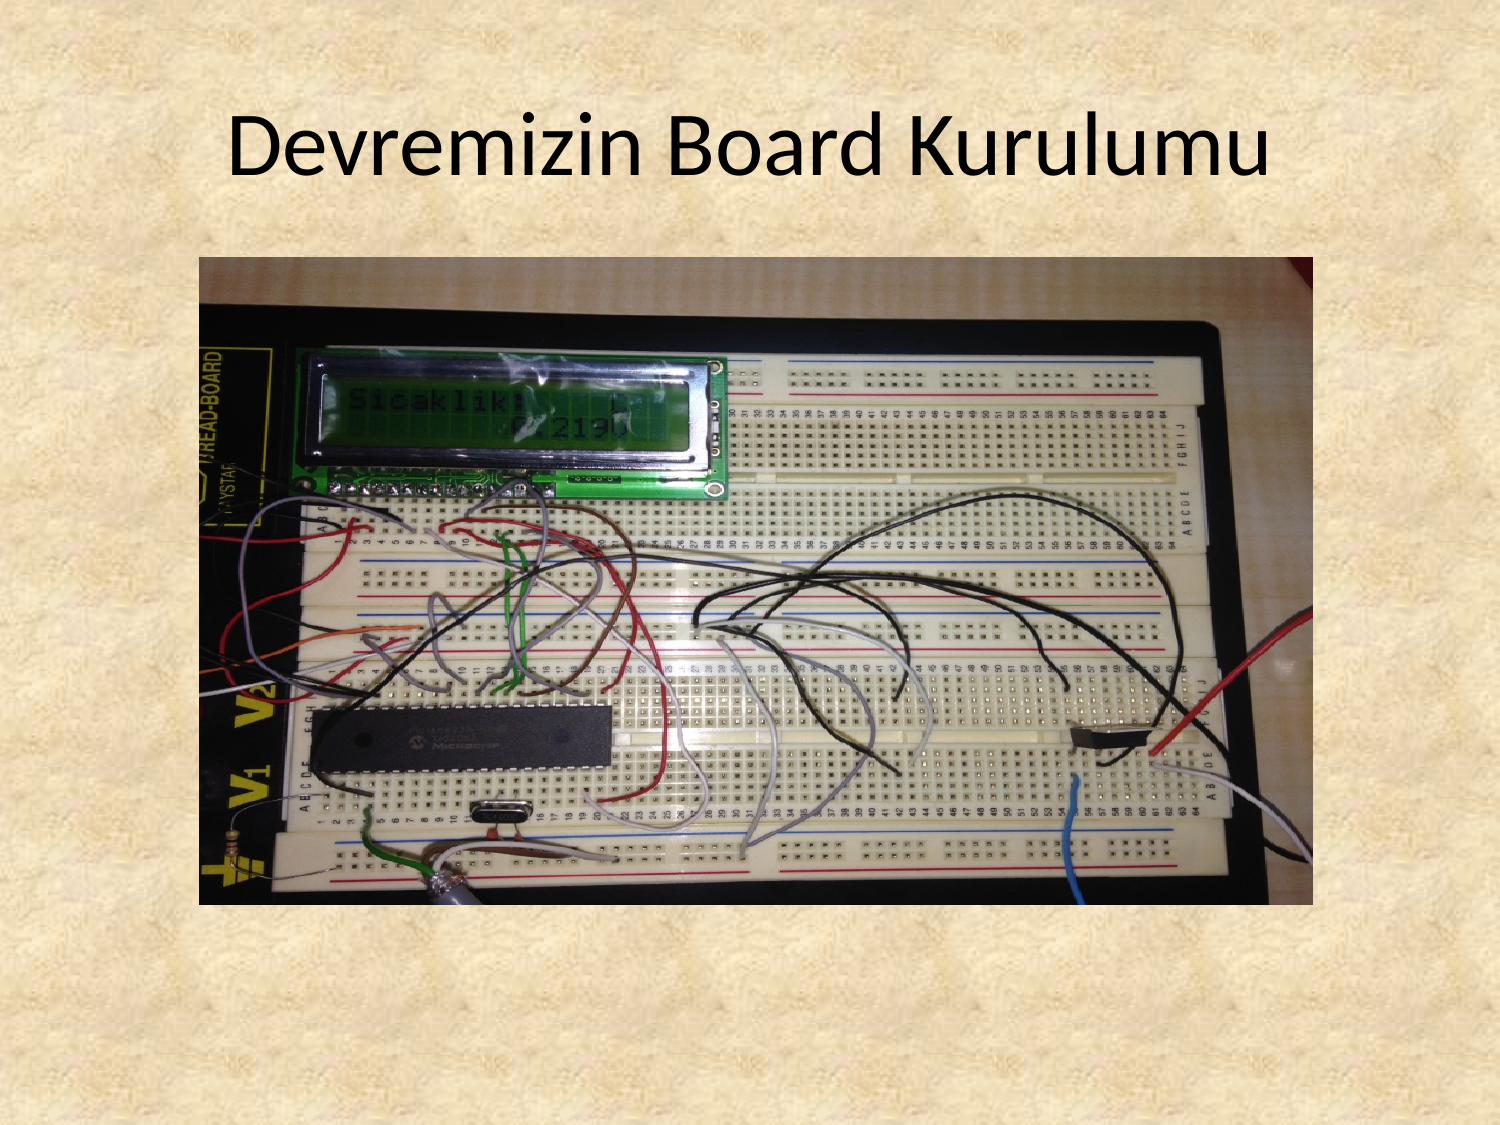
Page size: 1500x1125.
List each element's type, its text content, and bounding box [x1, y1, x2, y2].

picture [0, 0, 1500, 1125]
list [198, 257, 1313, 905]
title Devremizin Board Kurulumu [75, 45, 1425, 233]
